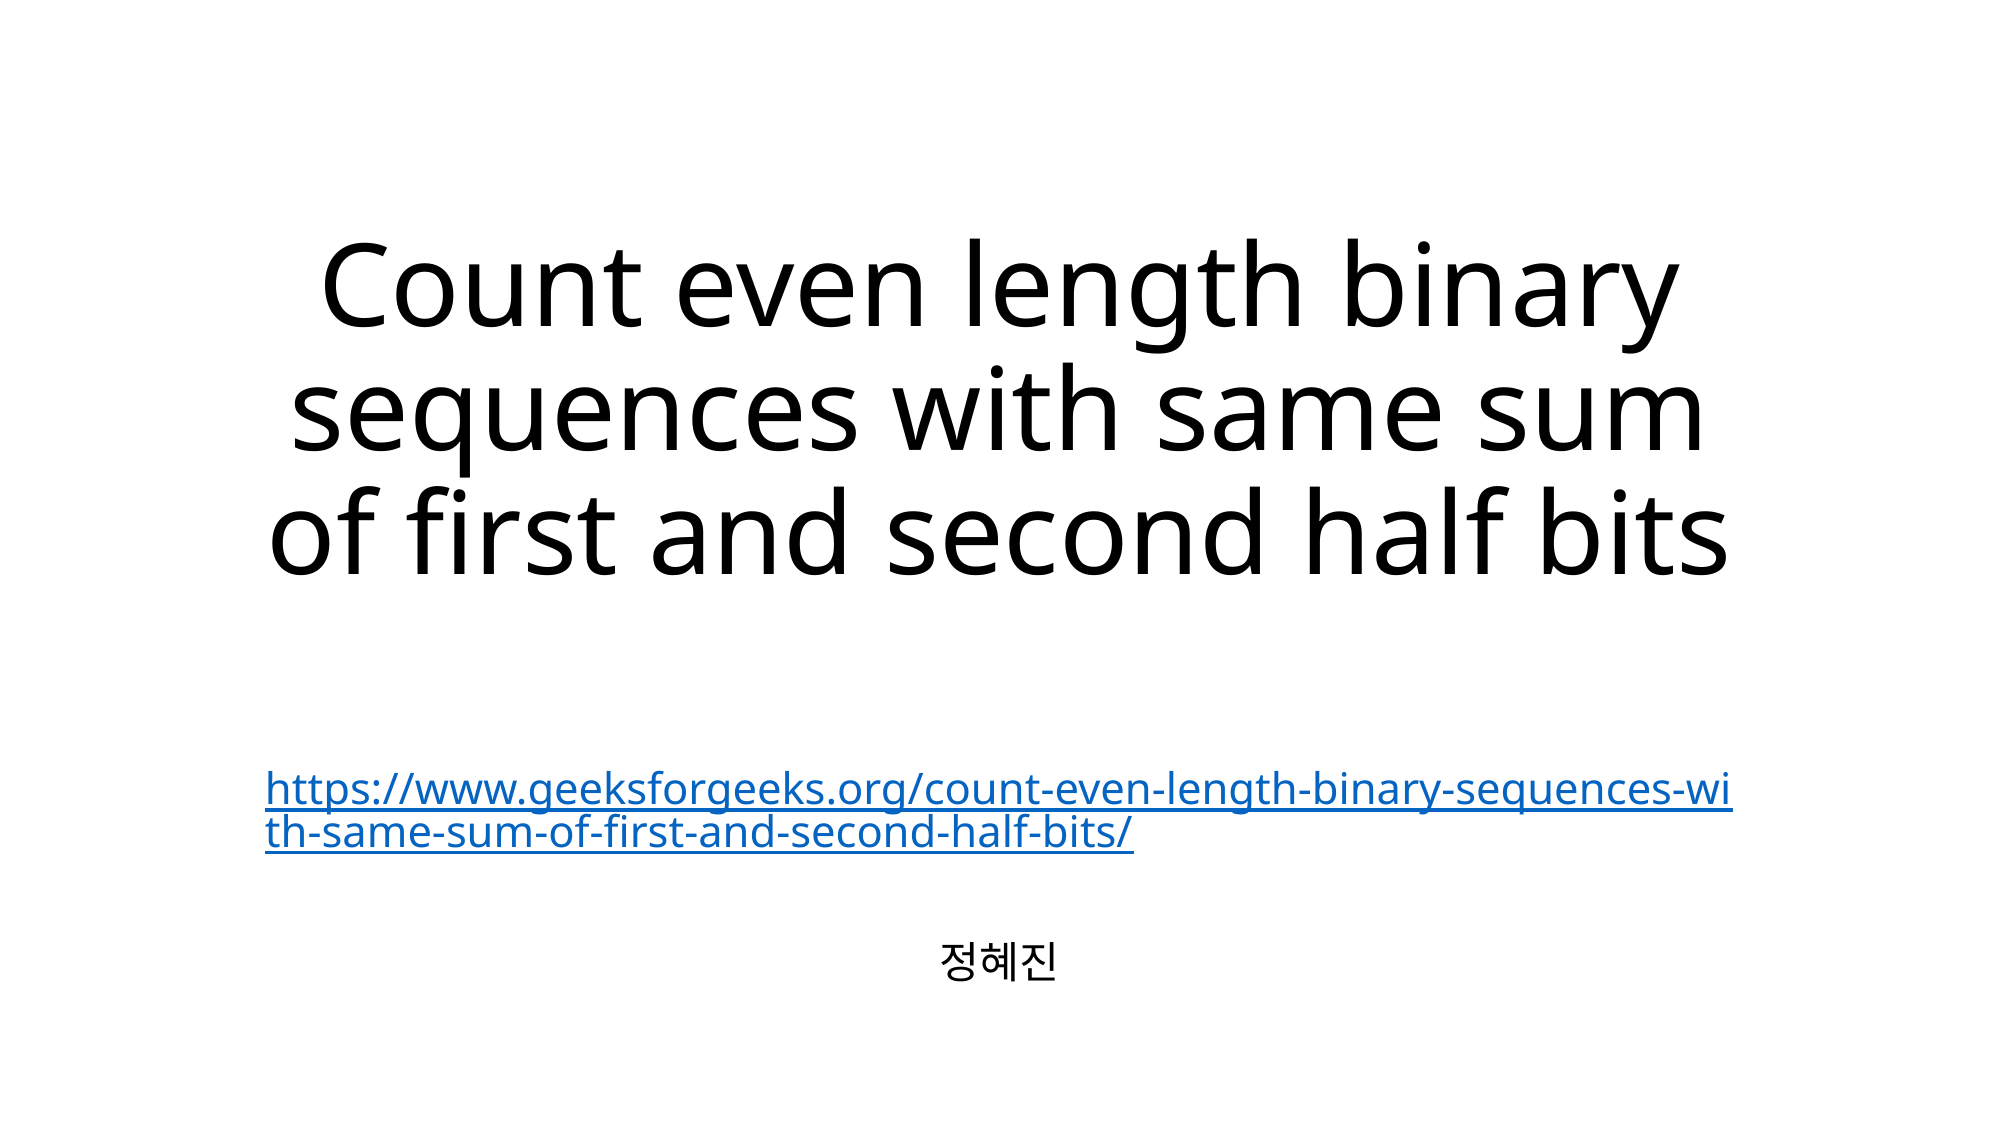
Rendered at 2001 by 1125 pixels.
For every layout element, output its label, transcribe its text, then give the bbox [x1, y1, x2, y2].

subtitle https://www.geeksforgeeks.org/count-even-length-binary-sequences-with-same-sum-of-first-and-second-half-bits/ 정혜진 [249, 684, 1750, 957]
title Count even length binary sequences with same sum of first and second half bits [249, 215, 1750, 607]
